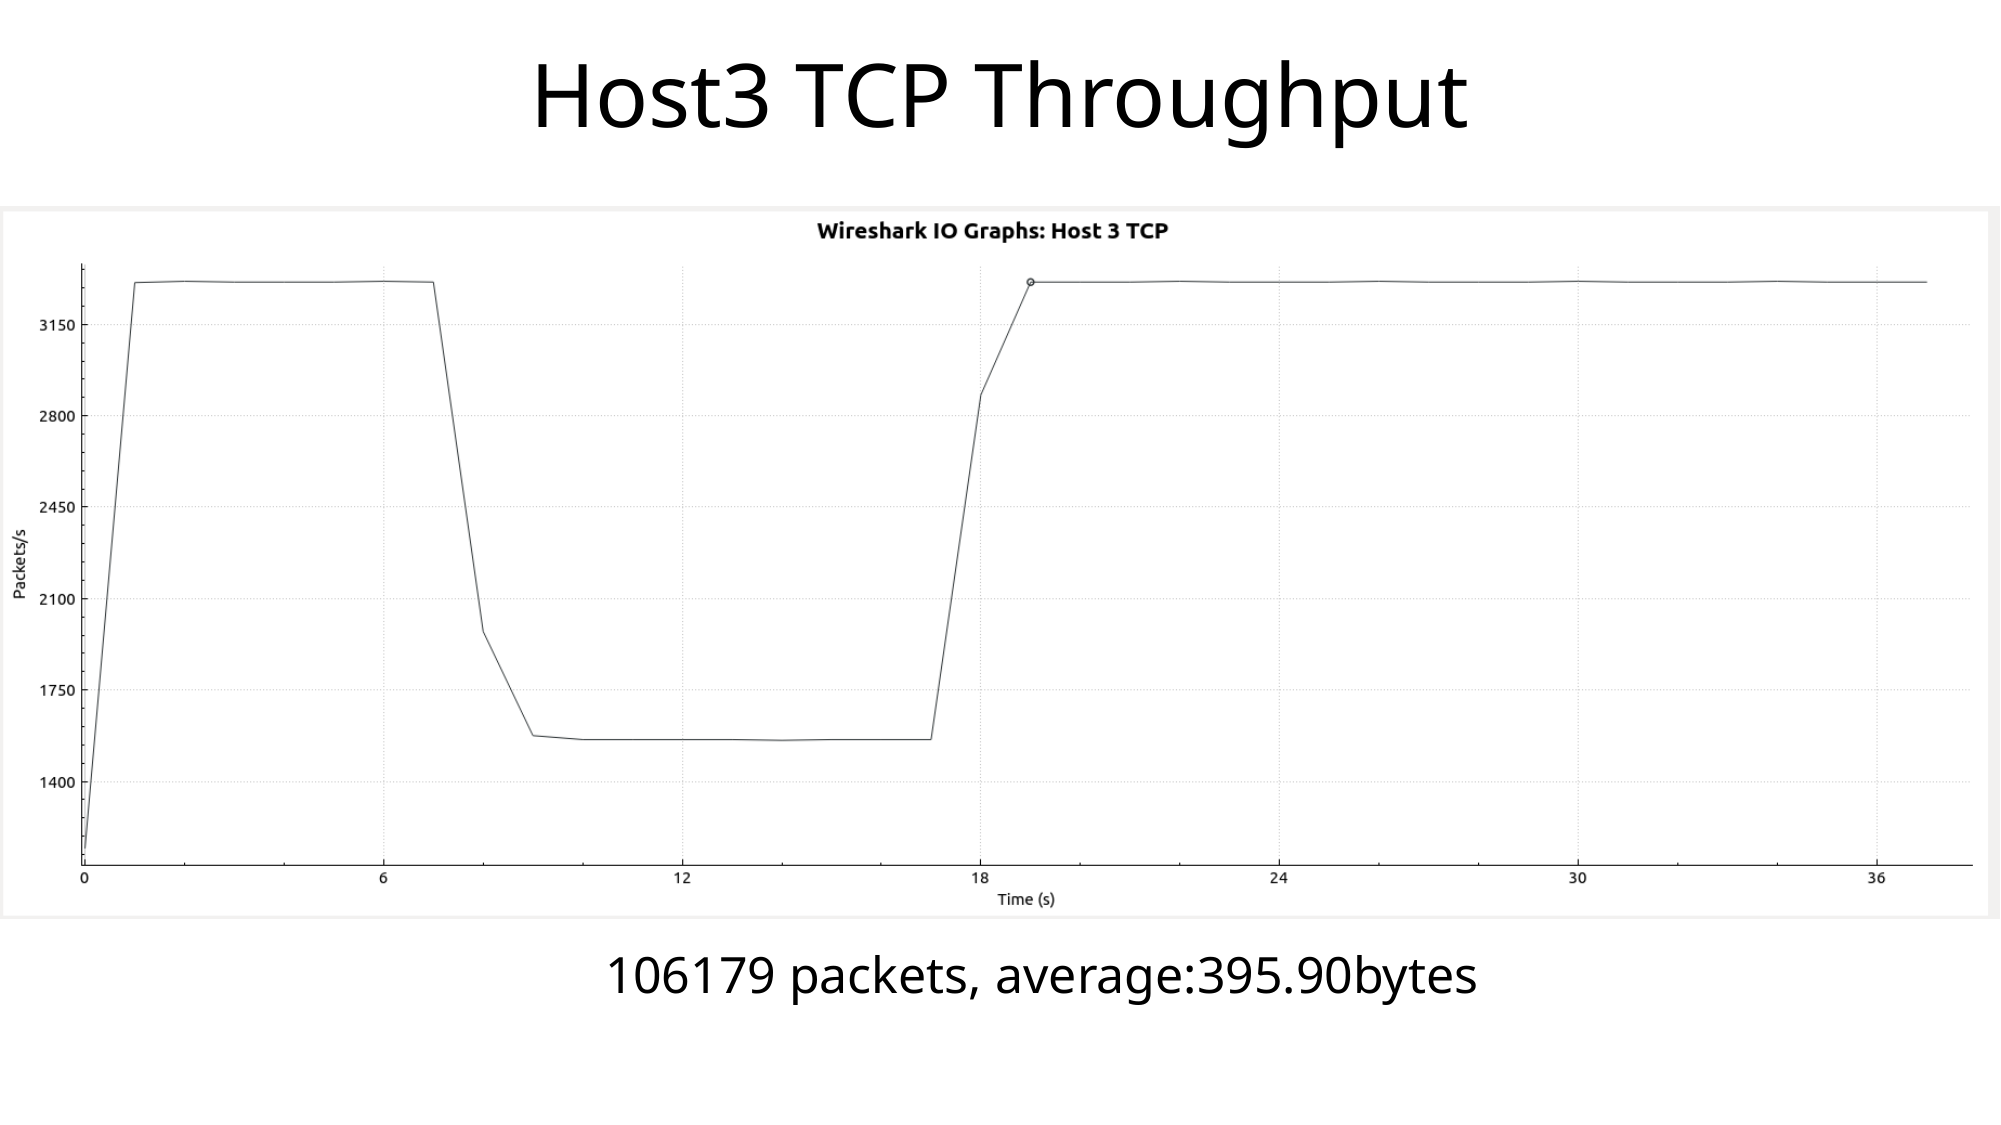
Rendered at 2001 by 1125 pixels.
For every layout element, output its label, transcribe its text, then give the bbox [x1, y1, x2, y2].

text_box [50, 942, 1915, 1069]
text_box 106179 packets, average:395.90bytes [109, 935, 1974, 1061]
title Host3 TCP Throughput [68, 36, 1932, 162]
picture [0, 206, 2000, 919]
